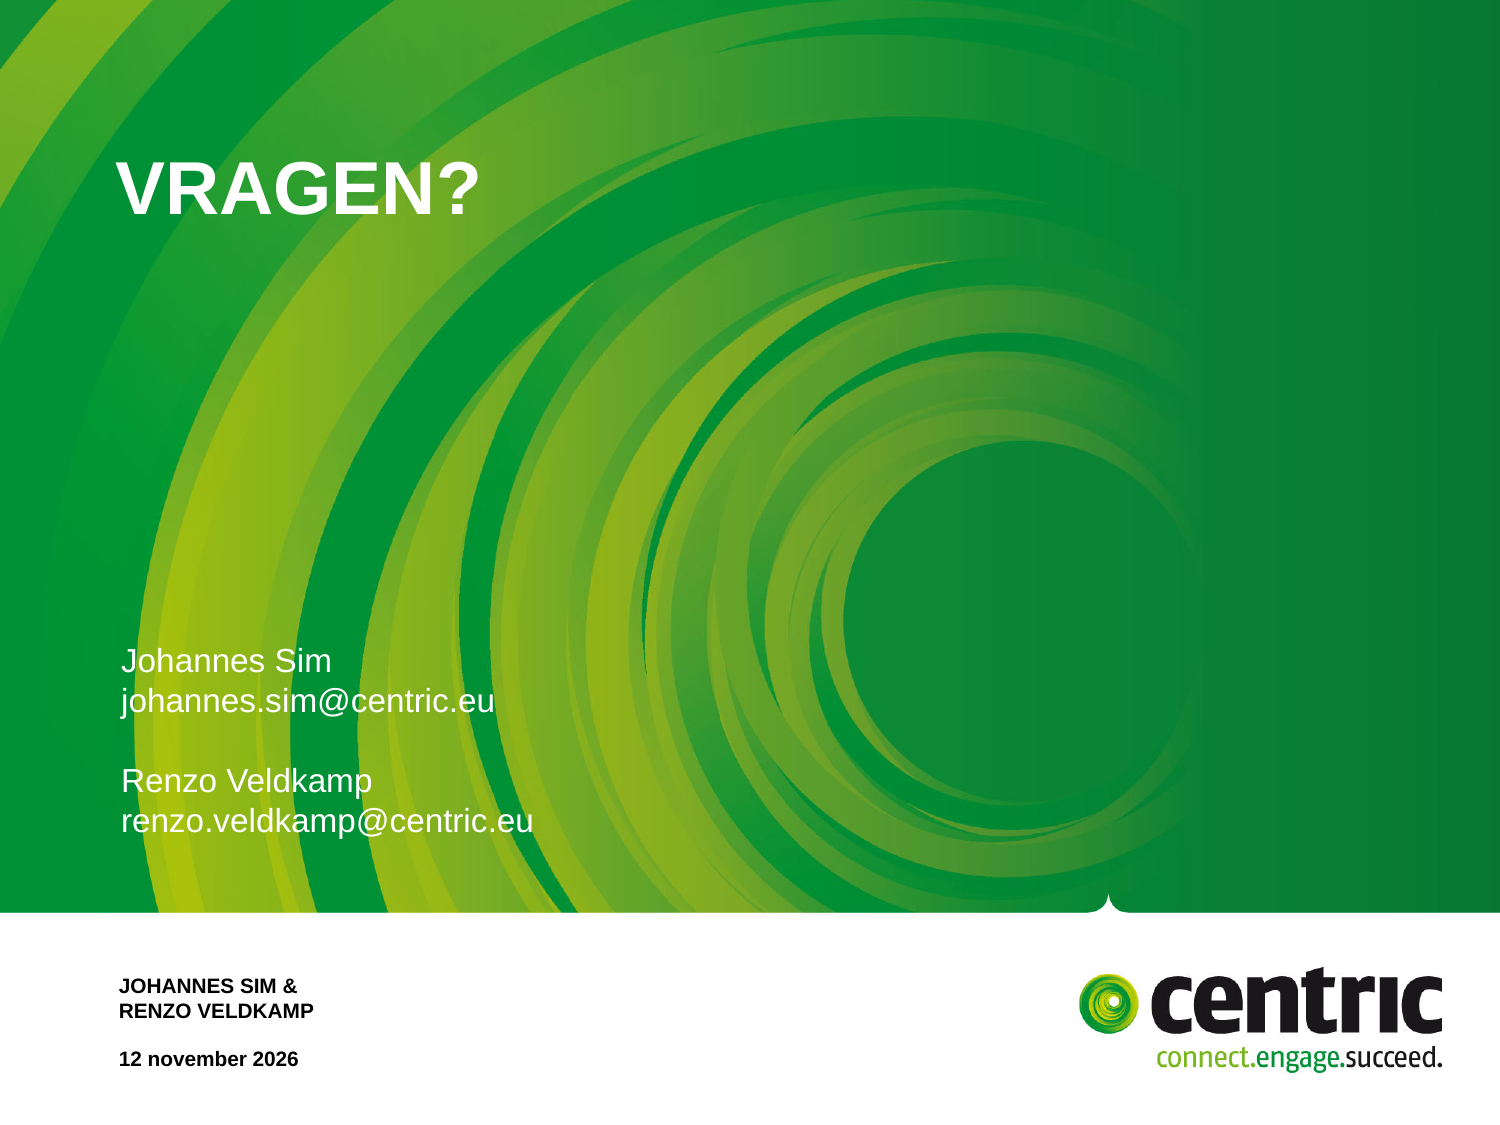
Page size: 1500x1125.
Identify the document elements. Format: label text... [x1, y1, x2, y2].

footer Johannes Sim & Renzo veldkamp [104, 959, 454, 1037]
slide_number 5 oktober 2018 [104, 1040, 455, 1075]
picture [0, 0, 1500, 1125]
title Vragen? [100, 106, 1376, 348]
text_box Johannes Sim johannes.sim@centric.eu Renzo Veldkamp renzo.veldkamp@centric.eu [106, 631, 550, 847]
